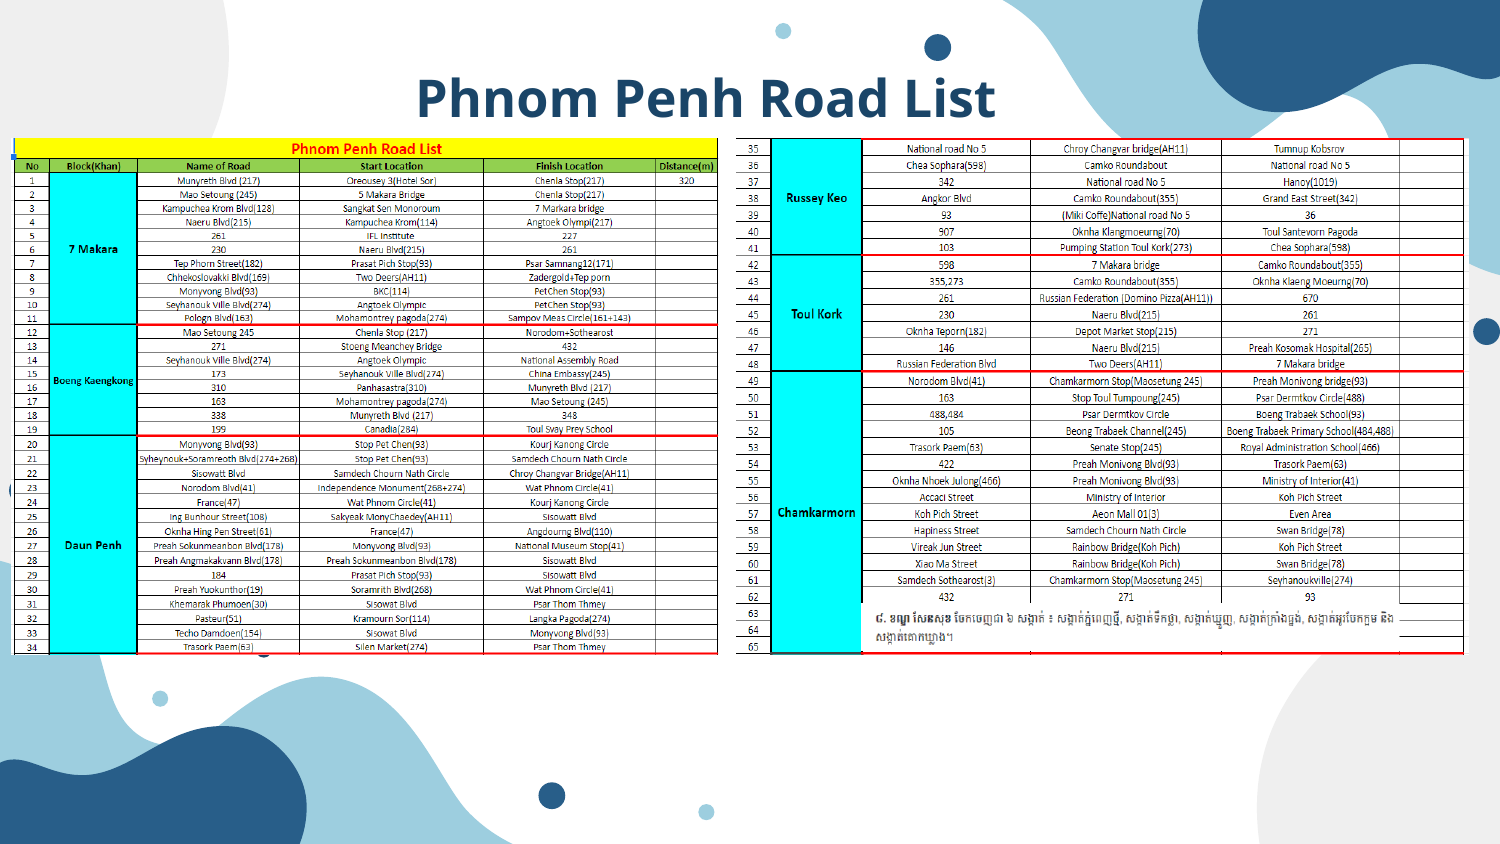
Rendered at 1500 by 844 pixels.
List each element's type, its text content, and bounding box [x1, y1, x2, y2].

picture [11, 138, 719, 655]
picture [736, 138, 1469, 655]
title Phnom Penh Road List [325, 27, 1017, 156]
